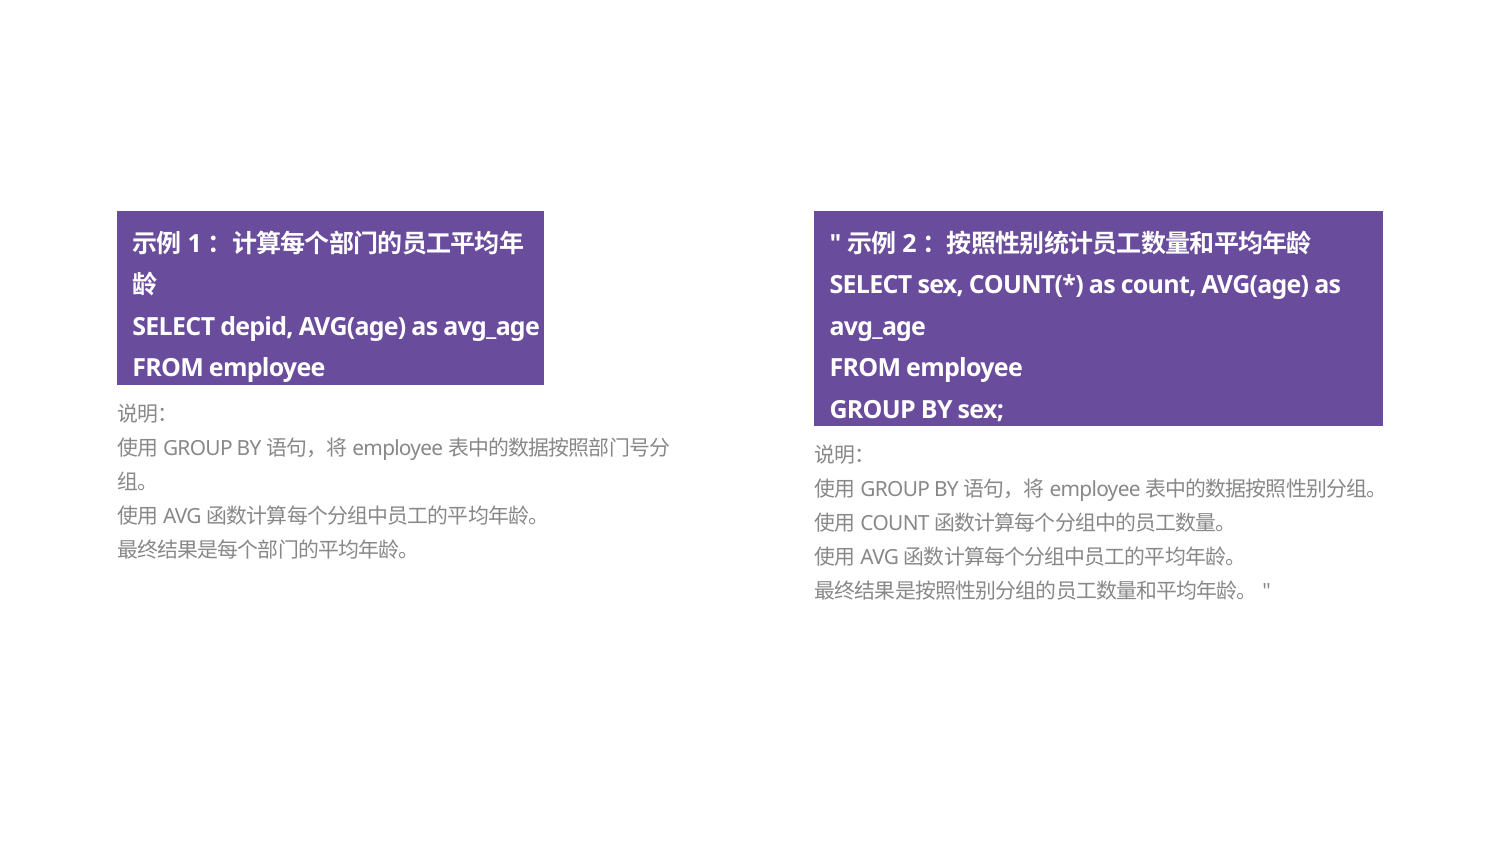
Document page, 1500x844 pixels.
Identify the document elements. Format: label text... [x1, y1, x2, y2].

text_box 说明： 使用GROUP BY语句，将employee表中的数据按照部门号分组。 使用AVG函数计算每个分组中员工的平均年龄。 最终结果是每个部门的平均年龄。 [117, 391, 685, 561]
picture [814, 211, 1383, 426]
picture [117, 211, 685, 385]
text_box 说明： 使用GROUP BY语句，将employee表中的数据按照性别分组。 使用COUNT函数计算每个分组中的员工数量。 使用AVG函数计算每个分组中员工的平均年龄。 最终结果是按照性别分组的员工数量和平均年龄。" [814, 432, 1383, 602]
